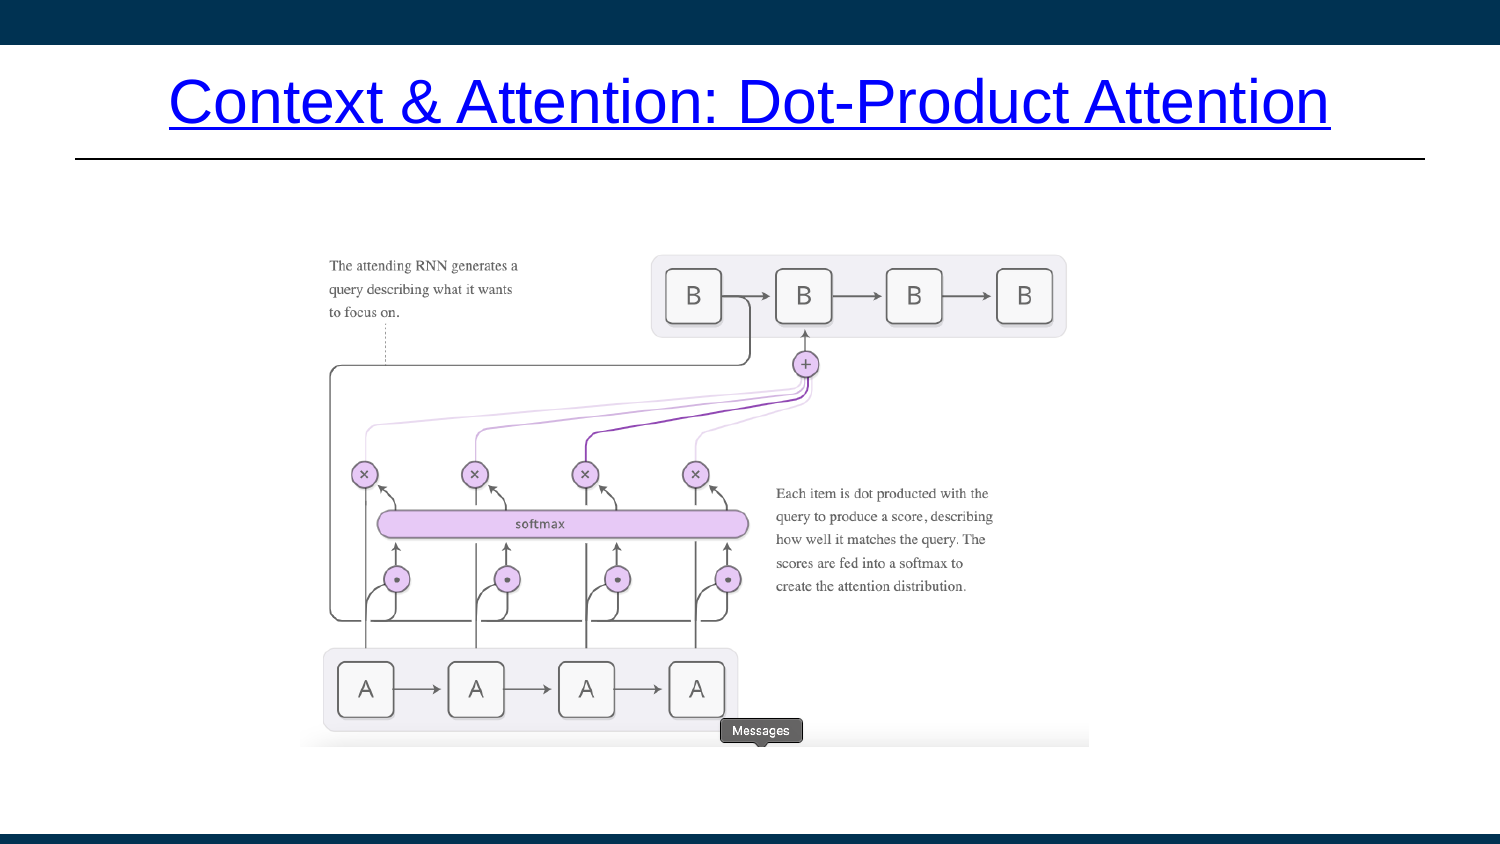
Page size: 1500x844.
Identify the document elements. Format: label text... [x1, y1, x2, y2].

picture [299, 225, 1090, 748]
title Context & Attention: Dot-Product Attention [75, 28, 1425, 169]
